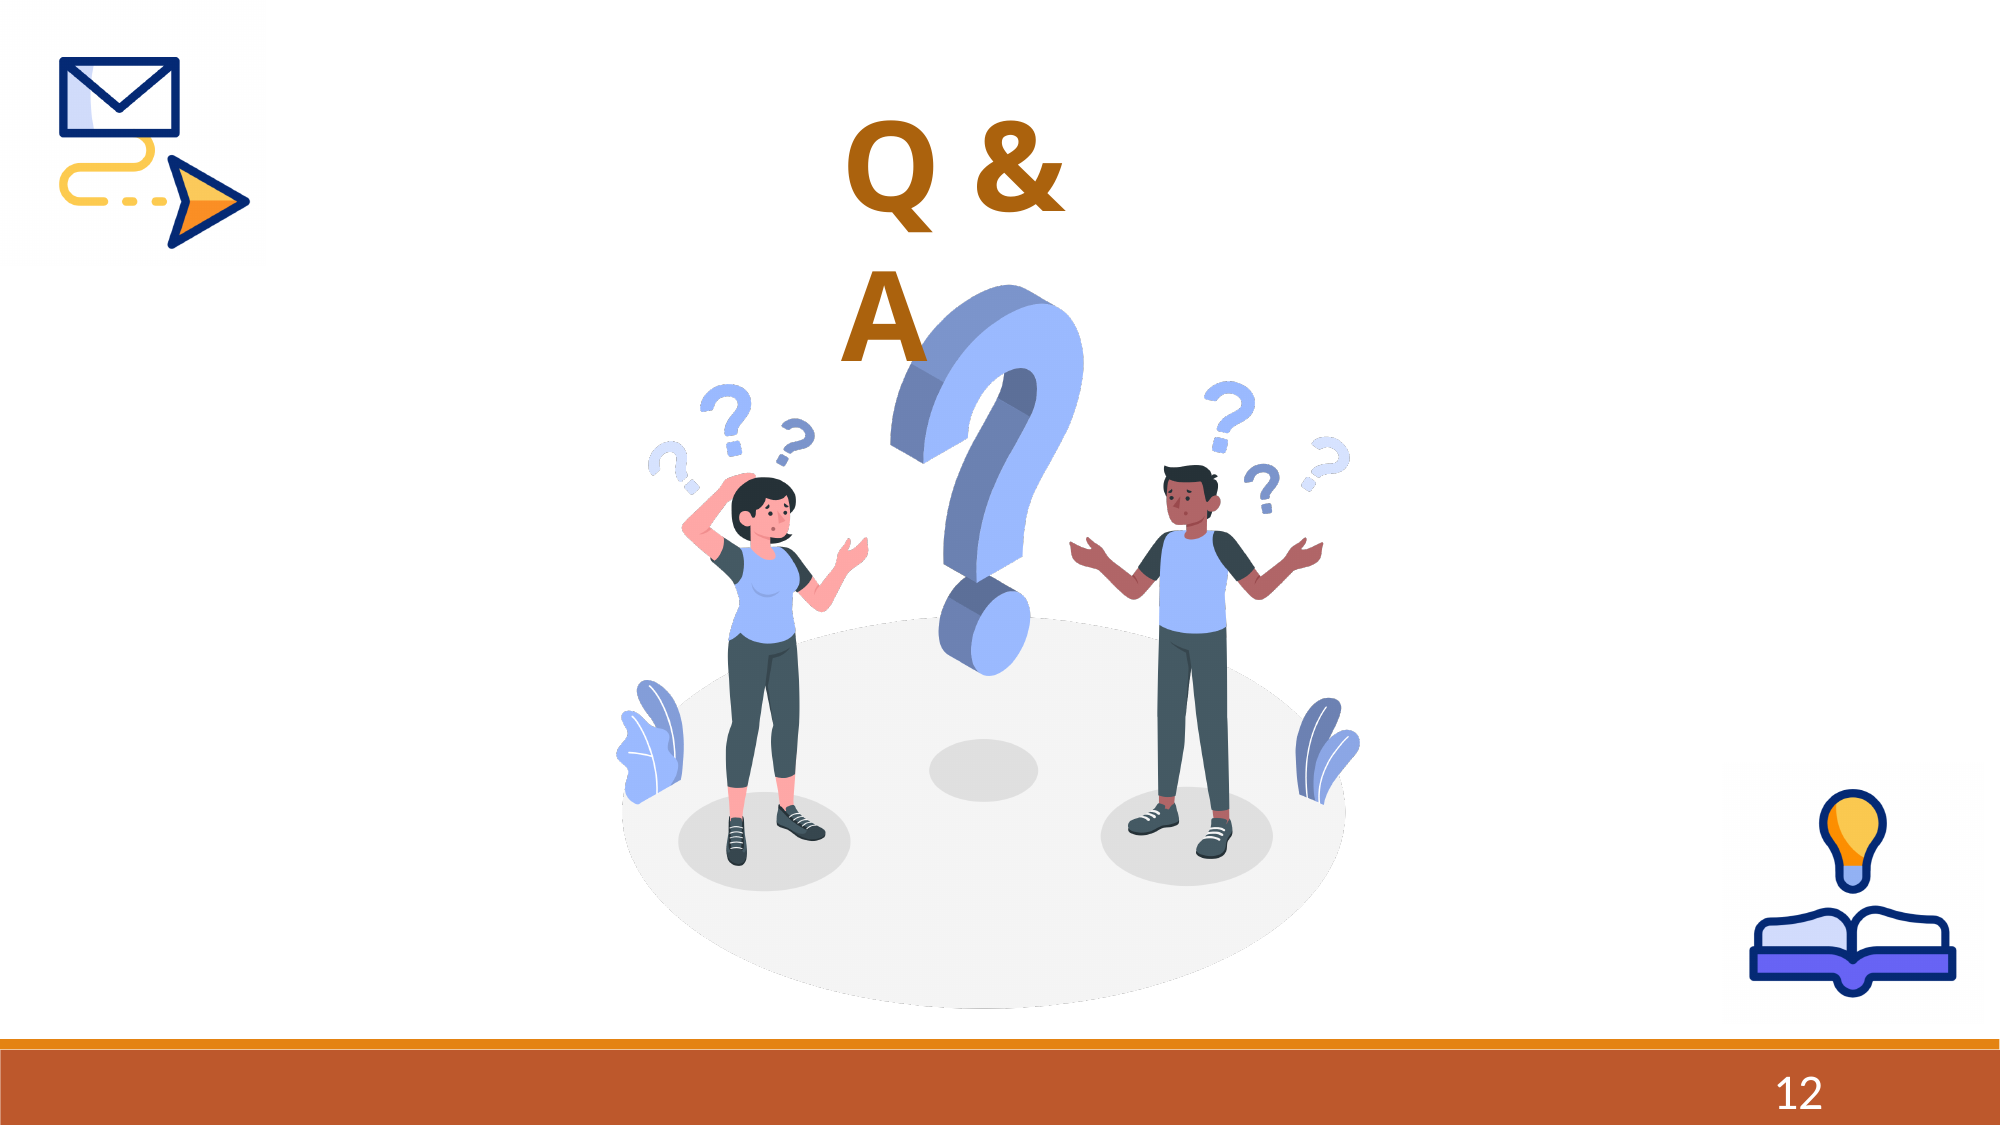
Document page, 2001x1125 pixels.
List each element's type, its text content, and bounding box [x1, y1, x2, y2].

text_box Q & A [826, 78, 1158, 234]
picture [0, 0, 267, 267]
picture [578, 237, 1388, 1047]
picture [1721, 762, 1984, 1025]
slide_number 12 [1624, 1059, 1840, 1120]
